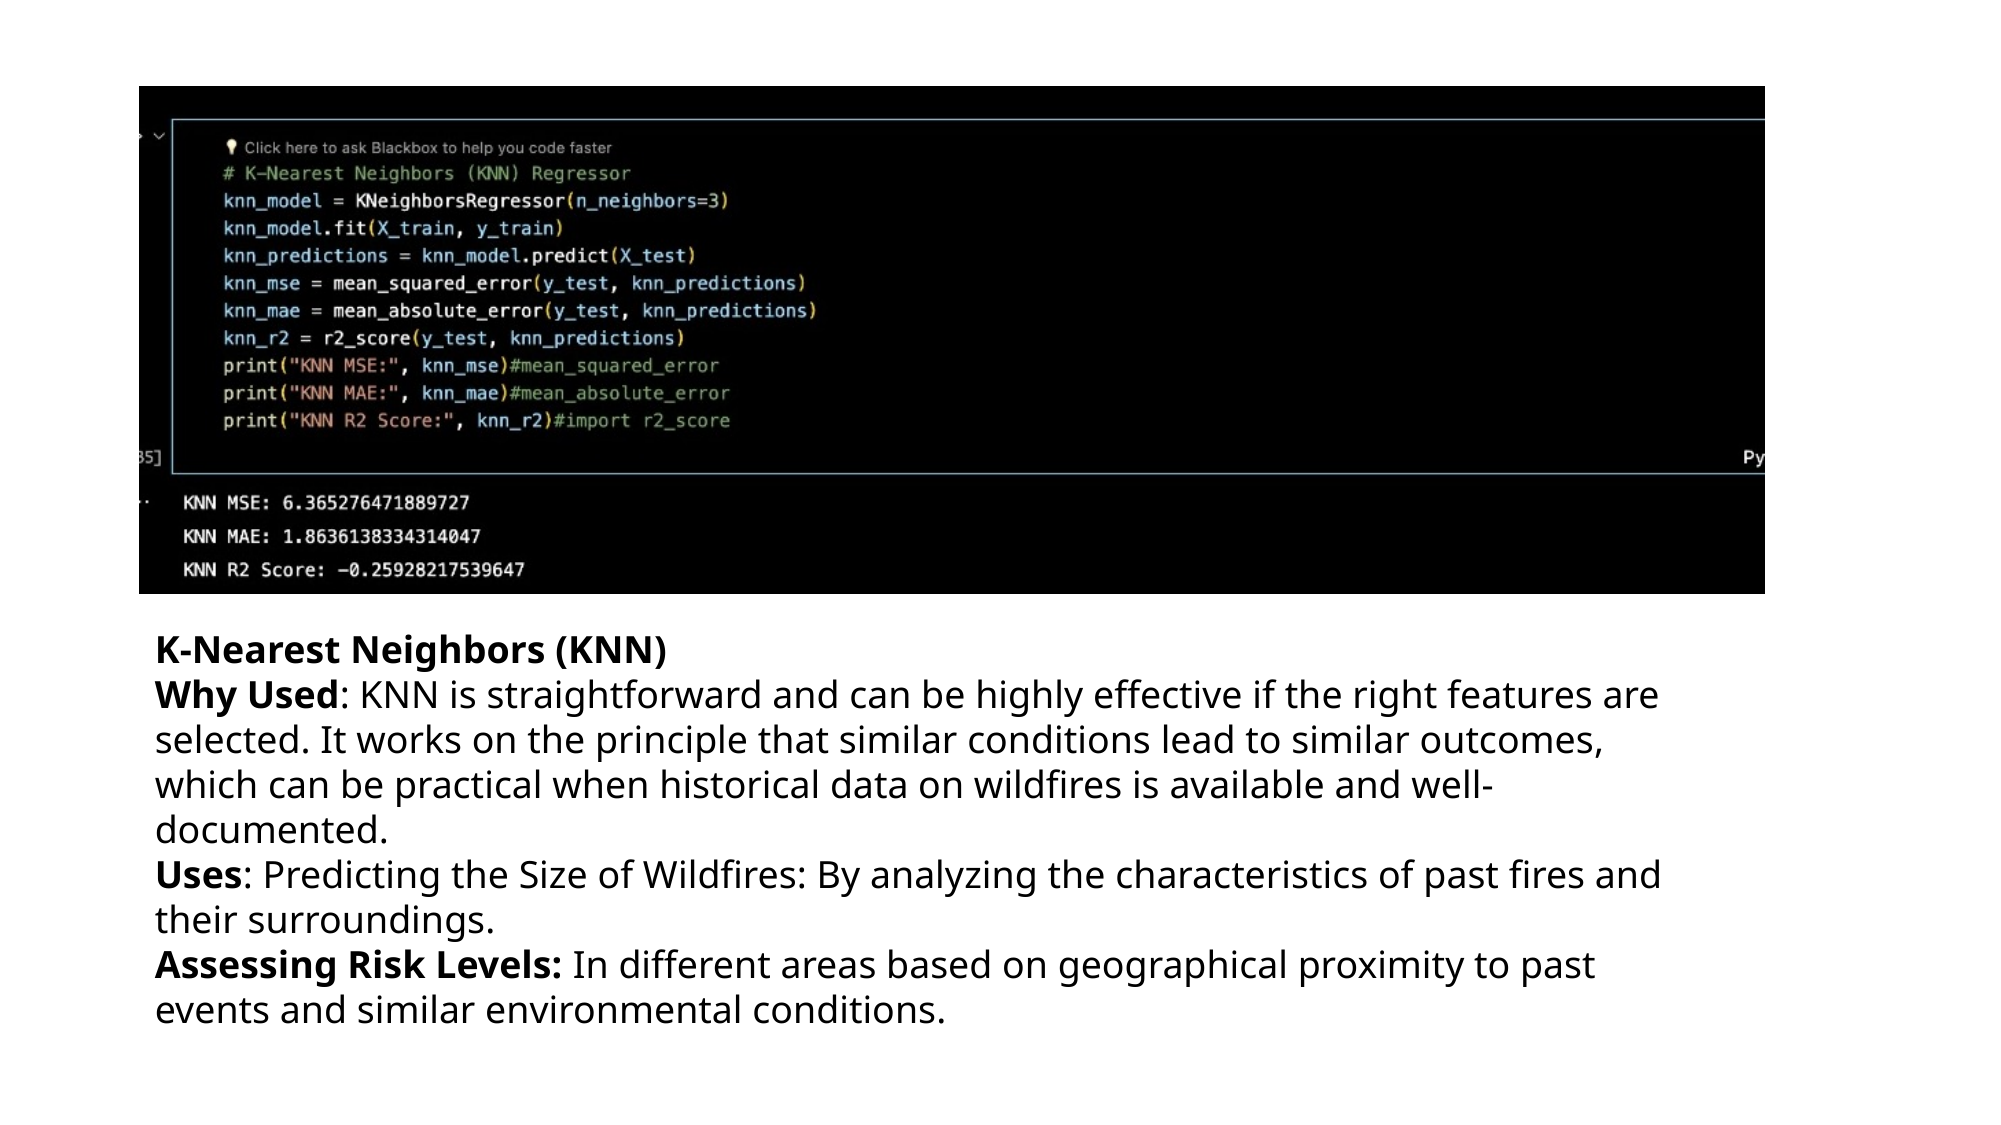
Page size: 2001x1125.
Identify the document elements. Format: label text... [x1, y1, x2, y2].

picture [139, 85, 1766, 594]
text_box K-Nearest Neighbors (KNN) Why Used: KNN is straightforward and can be highly effective if the right features are selected. It works on the principle that similar conditions lead to similar outcomes, which can be practical when historical data on wildfires is available and well-documented. Uses: Predicting the Size of Wildfires: By analyzing the characteristics of past fires and their surroundings. Assessing Risk Levels: In different areas based on geographical proximity to past events and similar environmental conditions. [139, 618, 1704, 1039]
